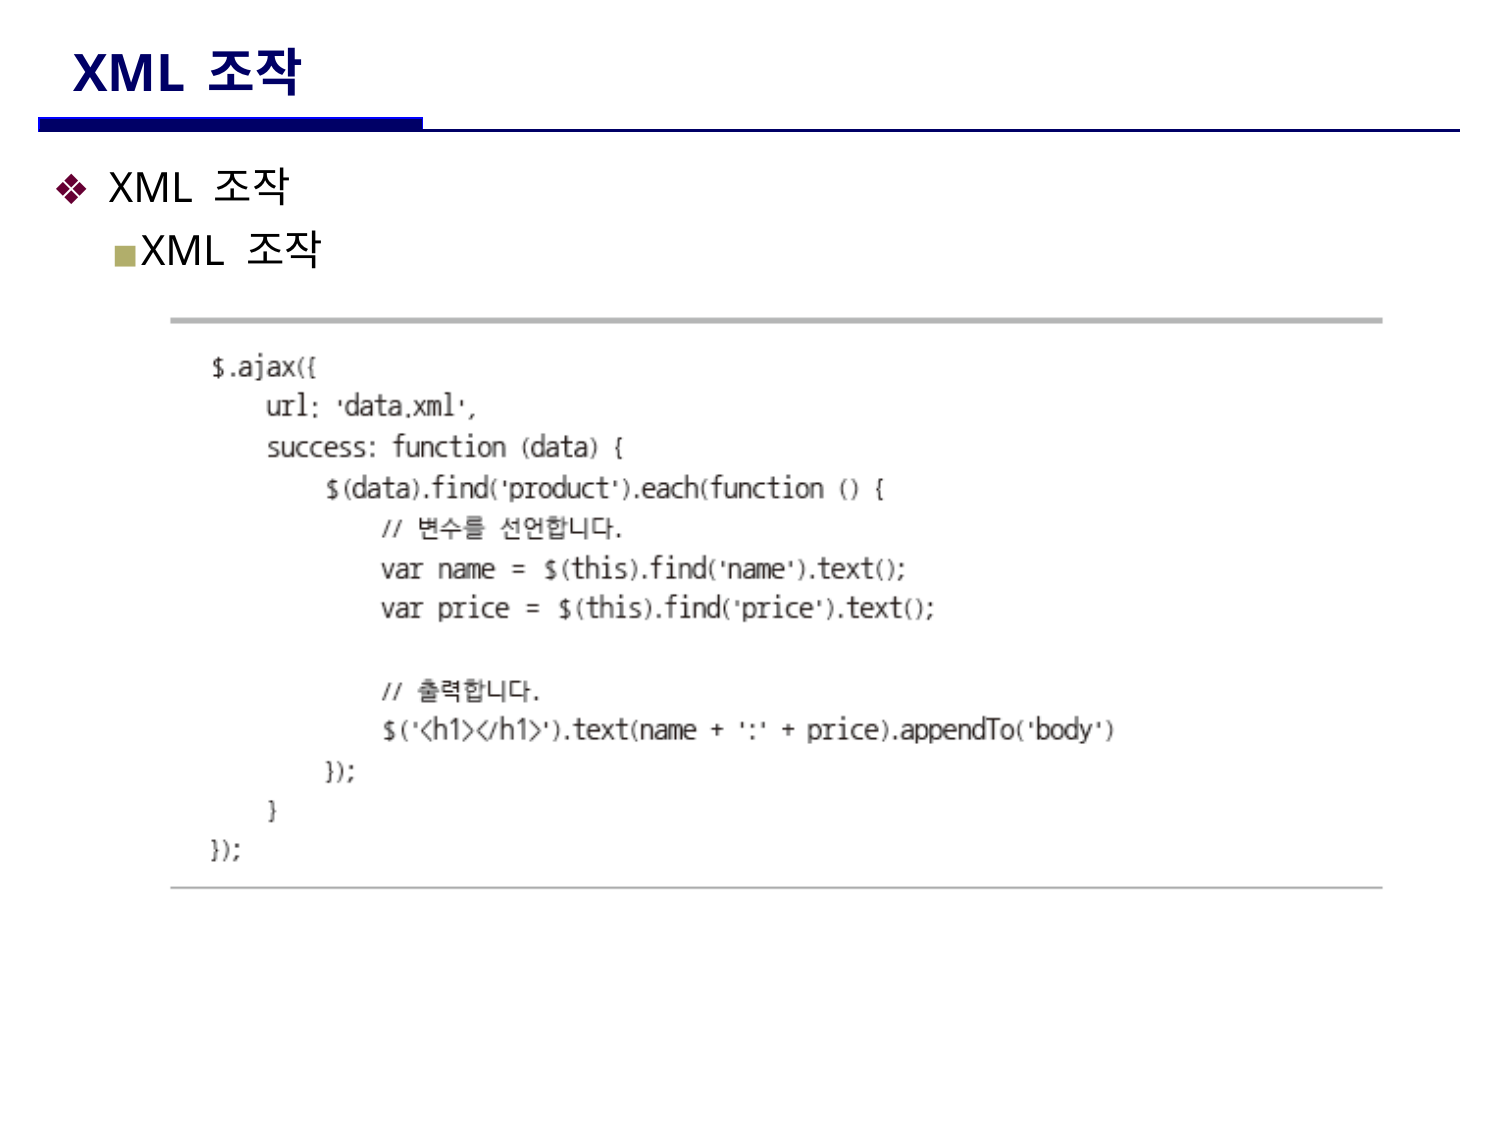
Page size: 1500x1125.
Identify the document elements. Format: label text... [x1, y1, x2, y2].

picture [165, 313, 1387, 901]
title XML 조작 [58, 31, 1077, 110]
list XML 조작 XML 조작 [37, 152, 1463, 1091]
